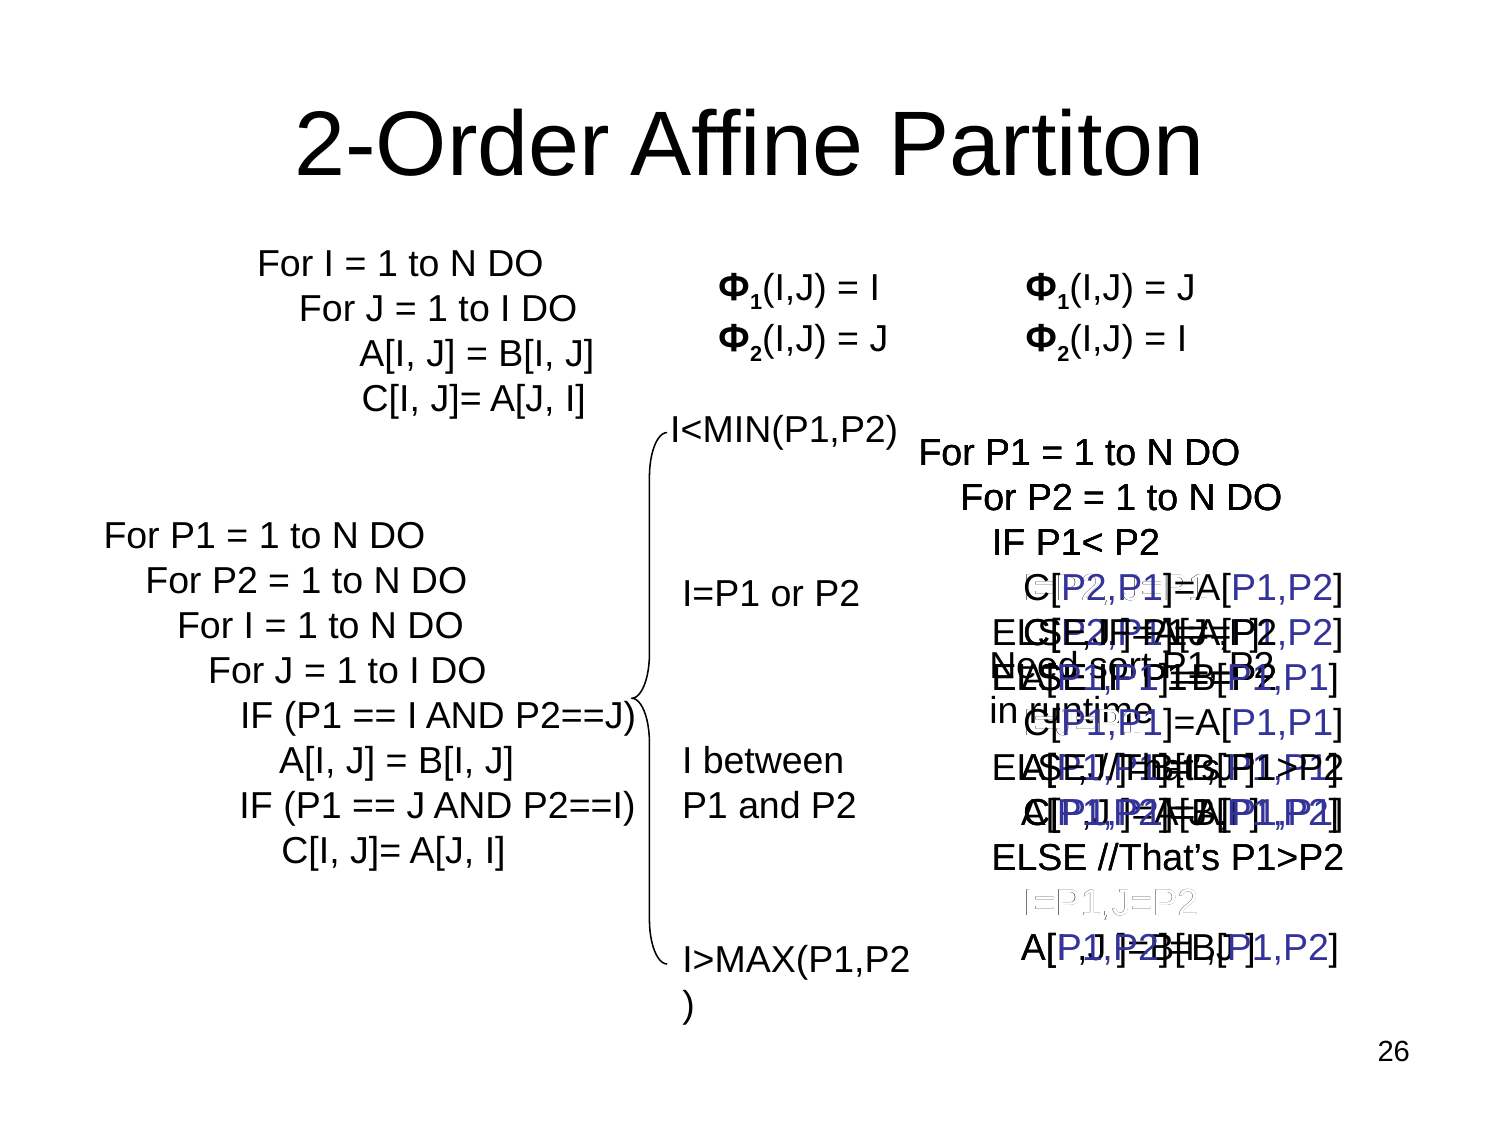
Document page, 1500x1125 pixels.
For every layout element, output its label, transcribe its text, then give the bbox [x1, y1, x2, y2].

text_box For P1 = 1 to N DO For P2 = 1 to N DO For I = 1 to N DO For J = 1 to I DO IF (P1 == I AND P2==J) A[I, J] = B[I, J] IF (P1 == J AND P2==I) C[I, J]= A[J, I] [88, 503, 626, 879]
slide_number ‹#› [1074, 1024, 1425, 1103]
text_box For P1 = 1 to N DO For P2 = 1 to N DO IF P1< P2 I=P2, J=P1 C[P2,P1]=A[P1,P2] ELSE IF P1==P2 I=J=P1 A[P1,P1]=B[P1,P1] C[P1,P1]=A[P1,P1] ELSE //That’s P1>P2 I=P1,J=P2 A[P1,P2]=B[P1,P2] [933, 842, 1471, 977]
text_box For P1 = 1 to N DO For P2 = 1 to N DO IF P1< P2 C[P2,P1]=A[P1,P2] ELSE IF P1==P2 A[P1,P1]=B[P1,P1] C[P1,P1]=A[P1,P1] ELSE //That’s P1>P2 A[P1,P2]=B[P1,P2] [933, 420, 1471, 842]
text_box For I = 1 to N DO For J = 1 to I DO A[I, J] = B[I, J] C[I, J]= A[J, I] [242, 231, 611, 428]
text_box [631, 396, 928, 988]
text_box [702, 255, 1224, 361]
title 2-Order Affine Partiton [75, 45, 1425, 233]
